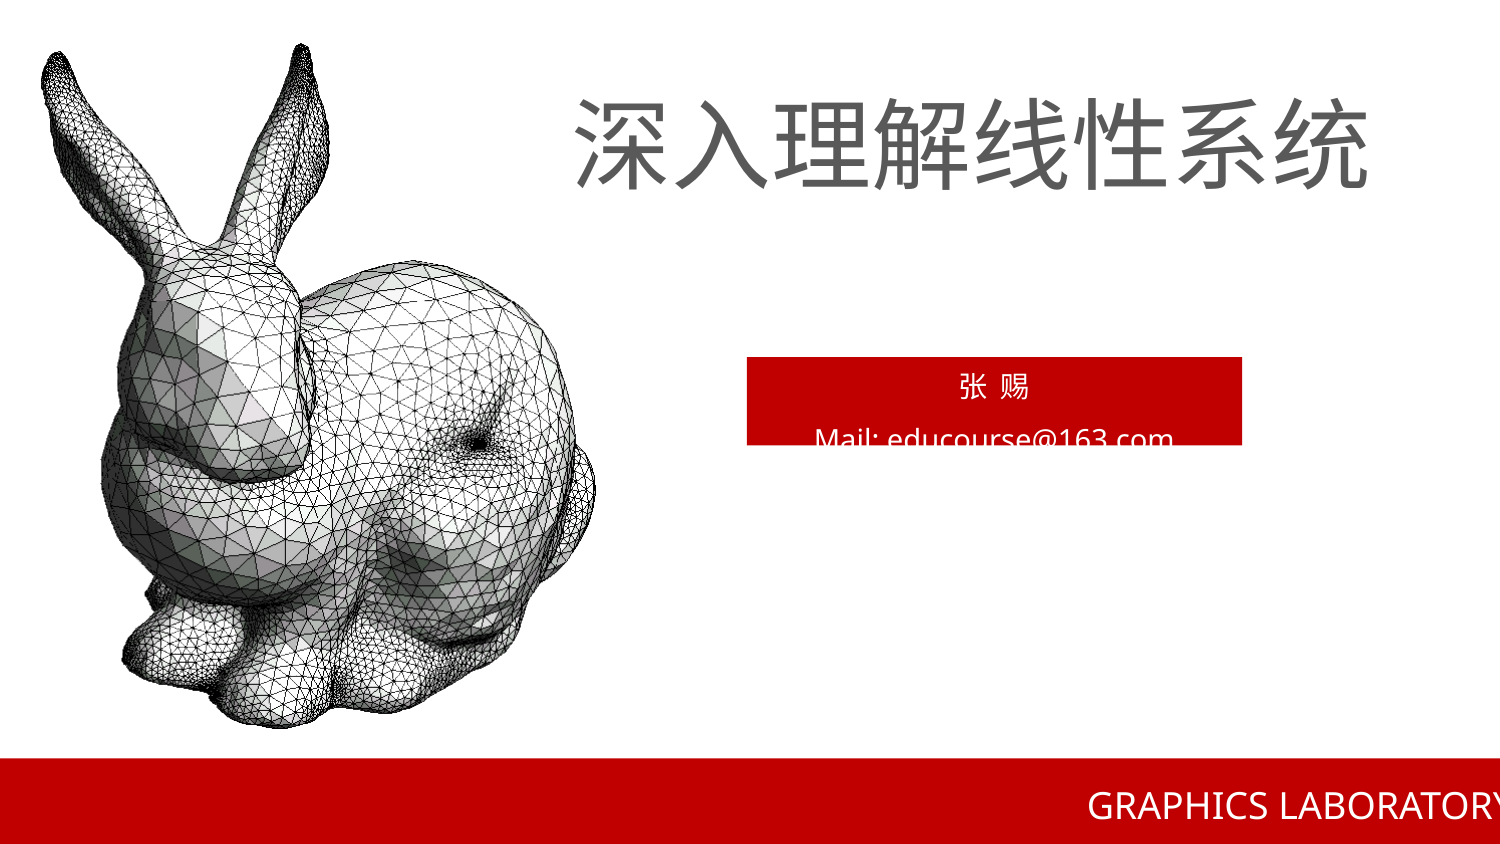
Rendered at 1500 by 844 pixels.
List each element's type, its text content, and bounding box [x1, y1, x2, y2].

text_box 张 赐 Mail: educourse@163.com [799, 343, 1190, 464]
text_box GRAPHICS LABORATORY [1072, 774, 1500, 835]
text_box [0, 758, 1500, 844]
text_box [746, 357, 799, 446]
picture [41, 43, 596, 729]
text_box [1190, 357, 1243, 446]
text_box 深入理解线性系统 [454, 28, 1489, 274]
